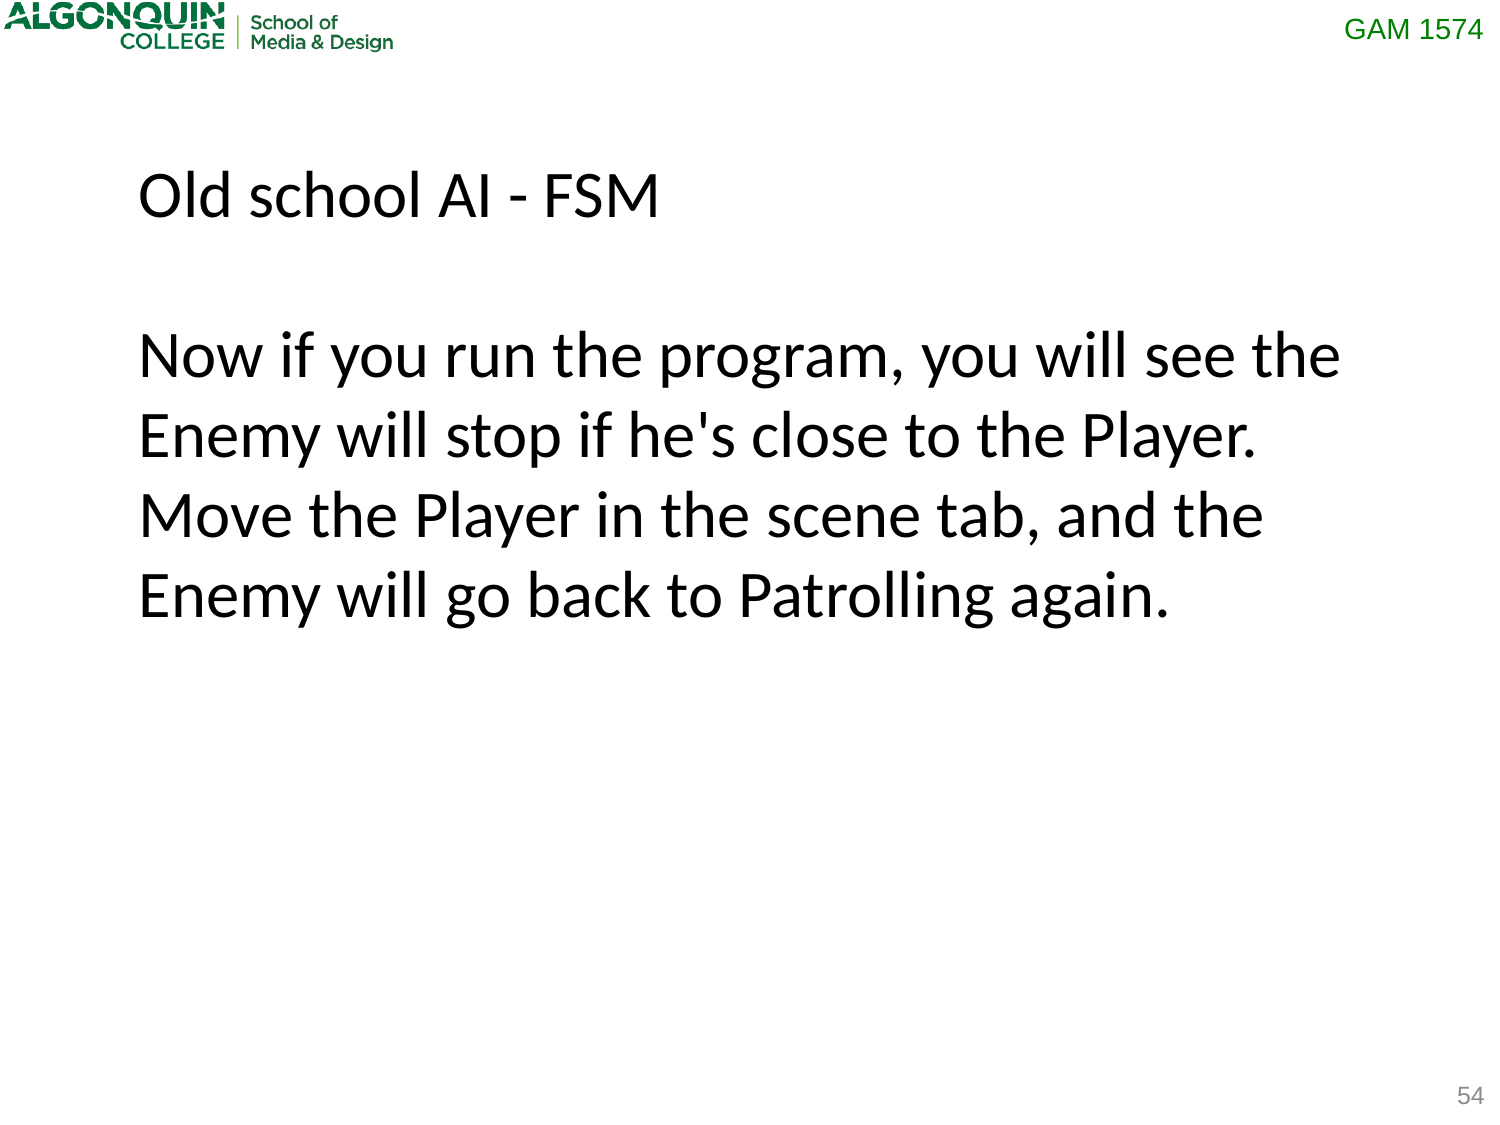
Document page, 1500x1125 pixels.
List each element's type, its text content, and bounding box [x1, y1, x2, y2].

picture [0, 0, 399, 54]
slide_number 54 [1149, 1065, 1500, 1125]
text_box Old school AI - FSM Now if you run the program, you will see the Enemy will stop if he's close to the Player. Move the Player in the scene tab, and the Enemy will go back to Patrolling again. [124, 143, 1376, 639]
